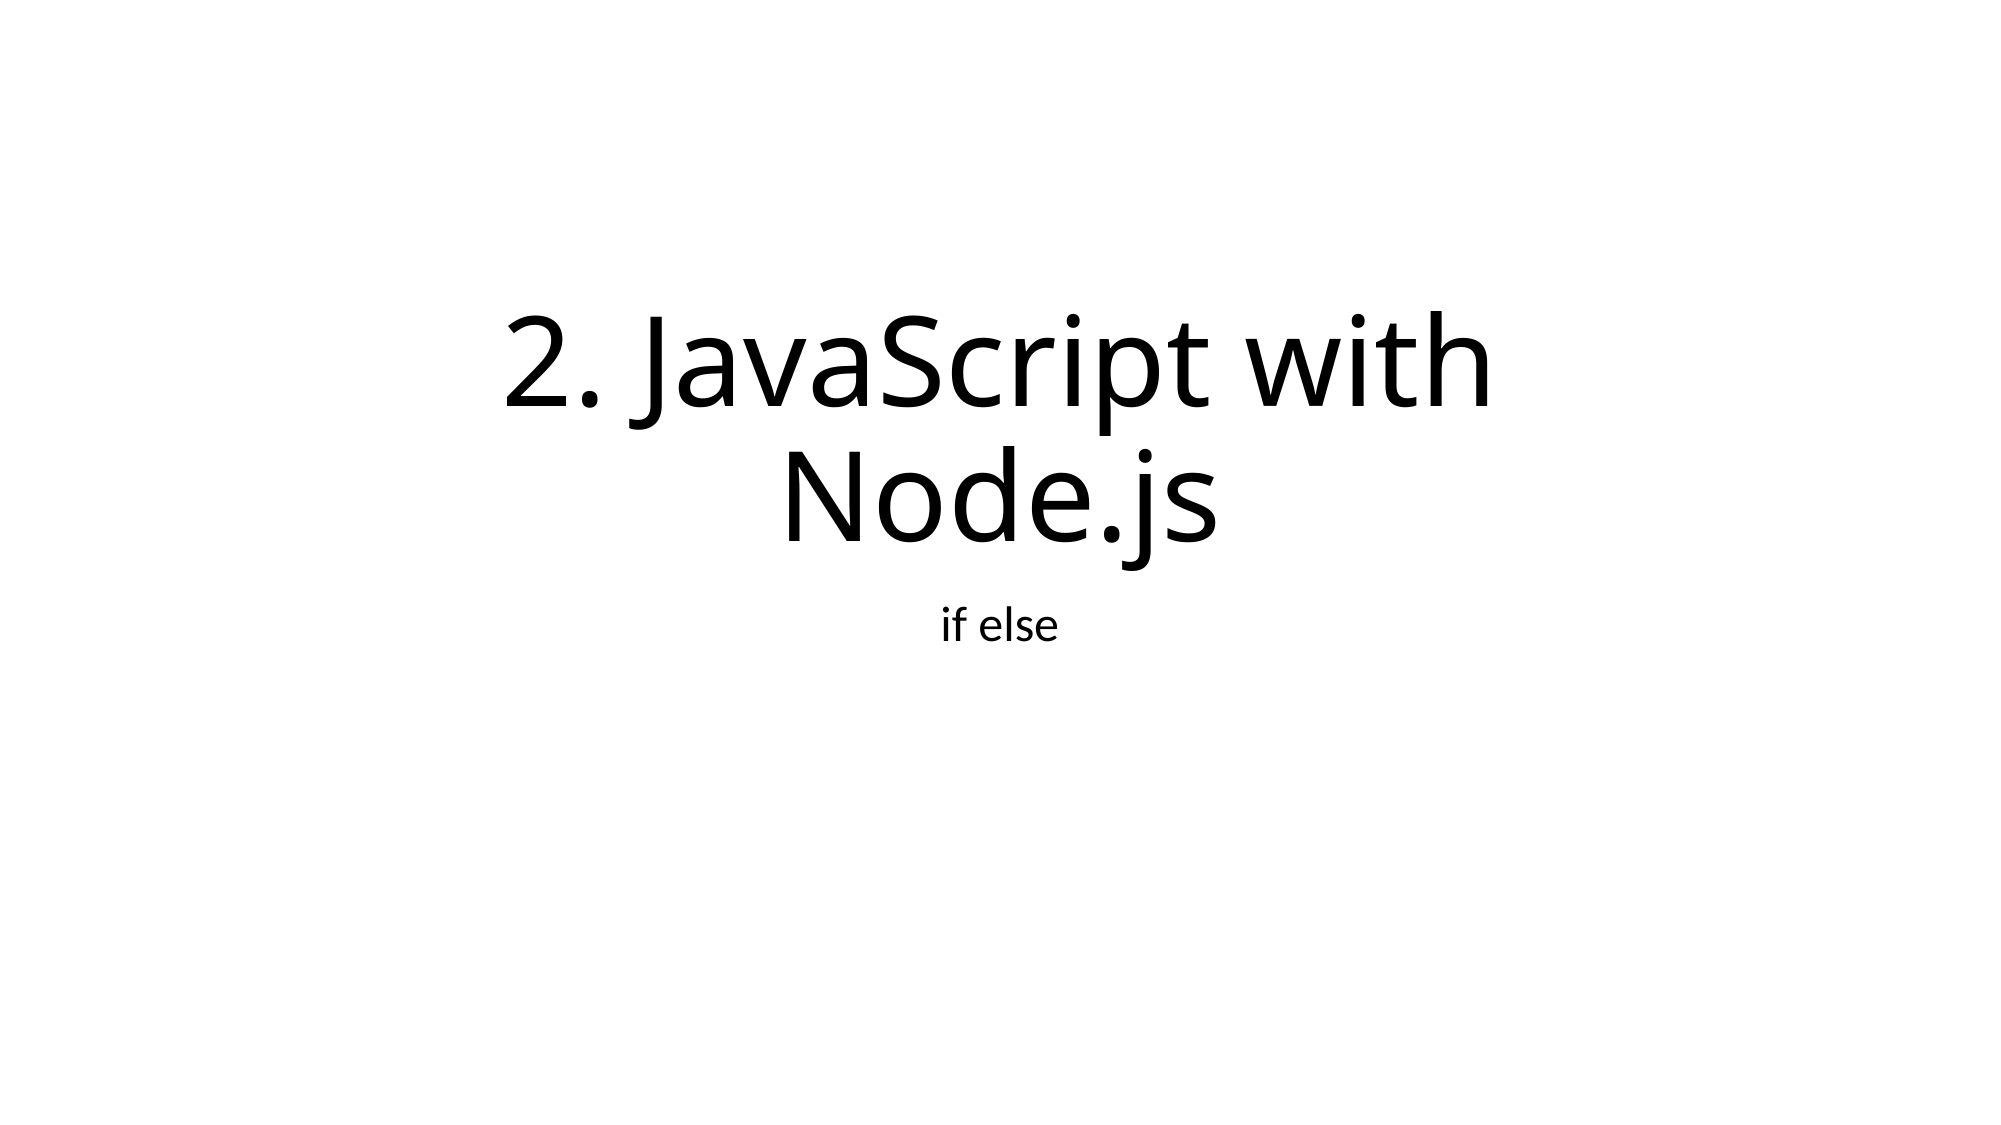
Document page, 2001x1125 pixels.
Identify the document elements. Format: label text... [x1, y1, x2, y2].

title 2. JavaScript with Node.js [249, 184, 1750, 576]
subtitle if else [249, 590, 1750, 863]
